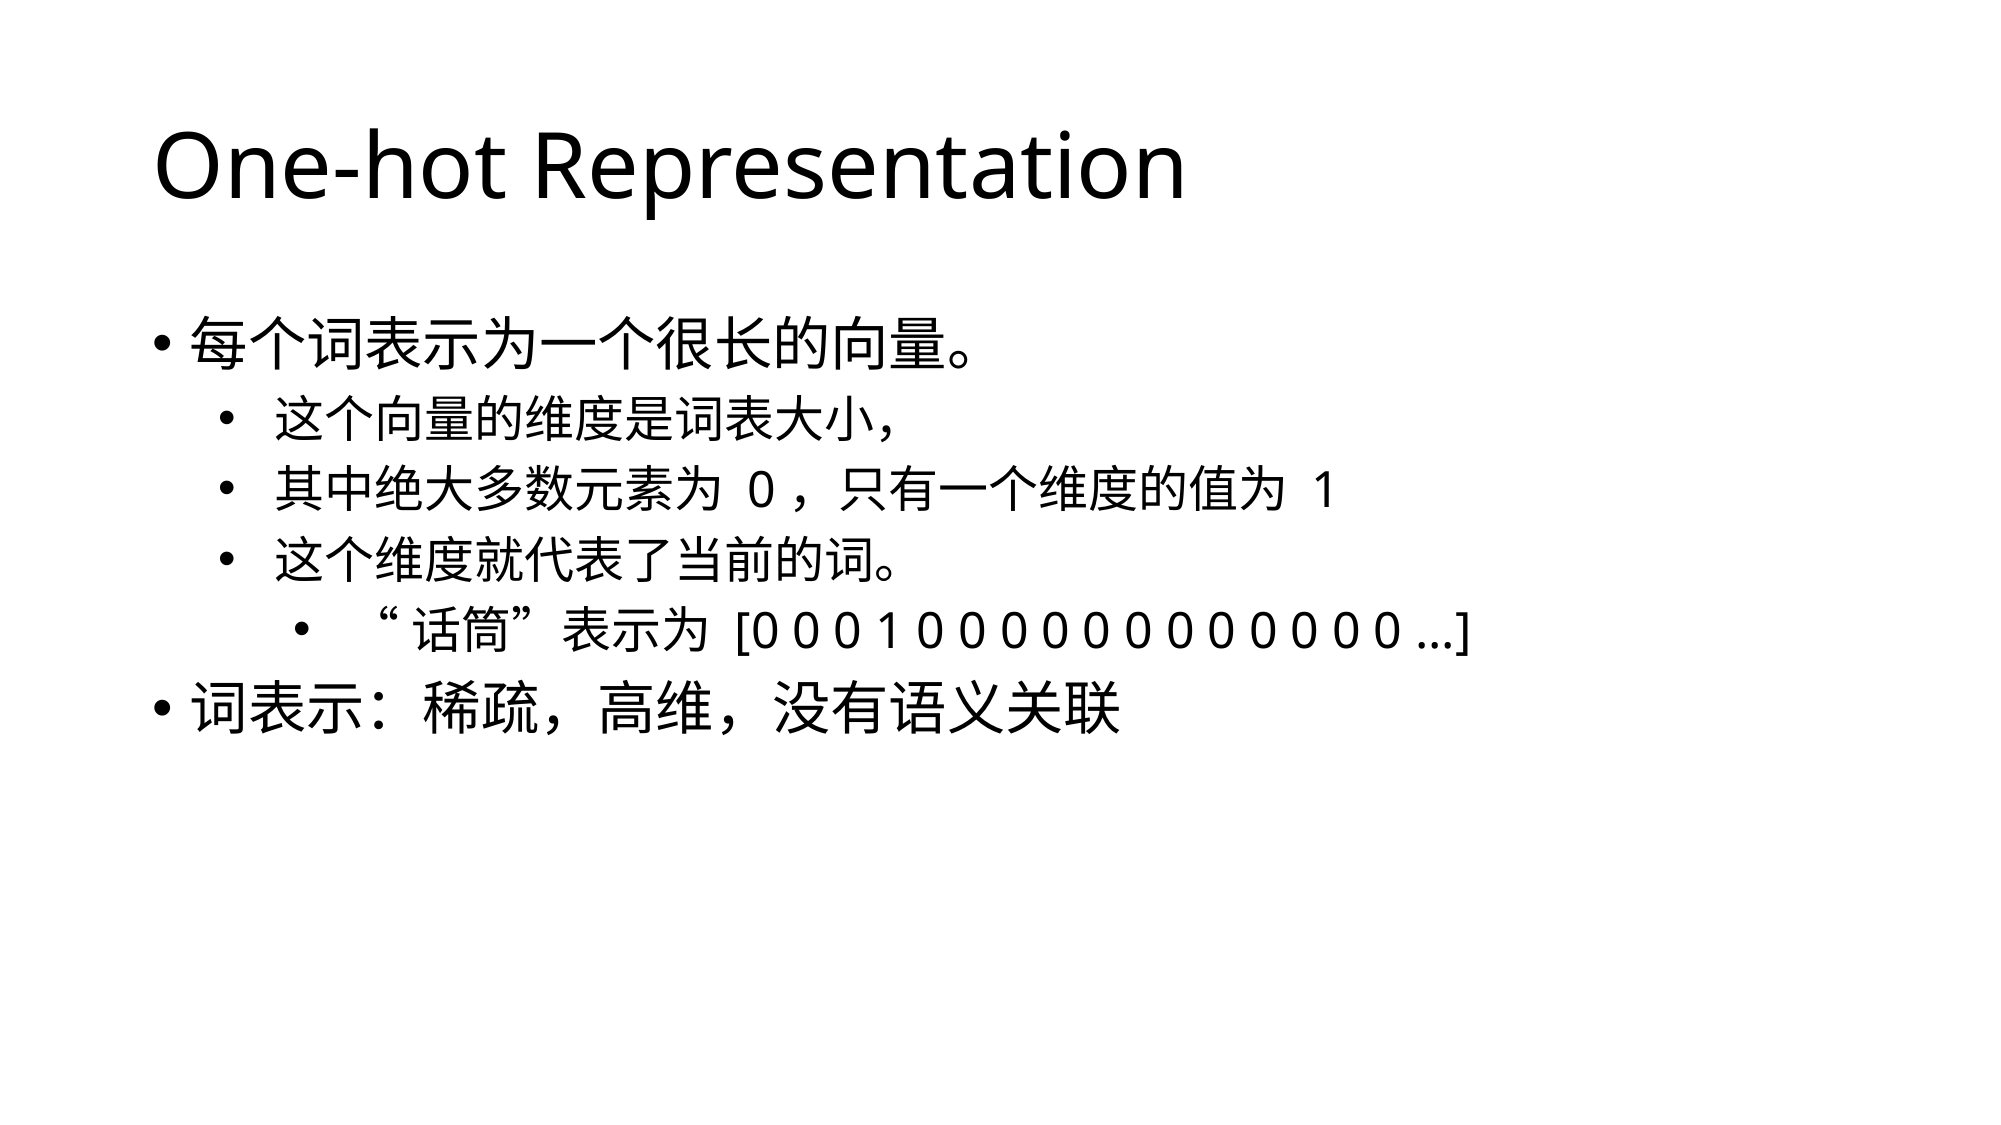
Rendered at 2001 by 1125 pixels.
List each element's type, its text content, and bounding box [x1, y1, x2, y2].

title One-hot Representation [137, 59, 1863, 278]
list 每个词表示为一个很长的向量。 这个向量的维度是词表大小， 其中绝大多数元素为 0，只有一个维度的值为 1 这个维度就代表了当前的词。 “话筒”表示为 [0 0 0 1 0 0 0 0 0 0 0 0 0 0 0 0 ...] 词表示：稀疏，高维，没有语义关联 [137, 299, 1863, 1014]
